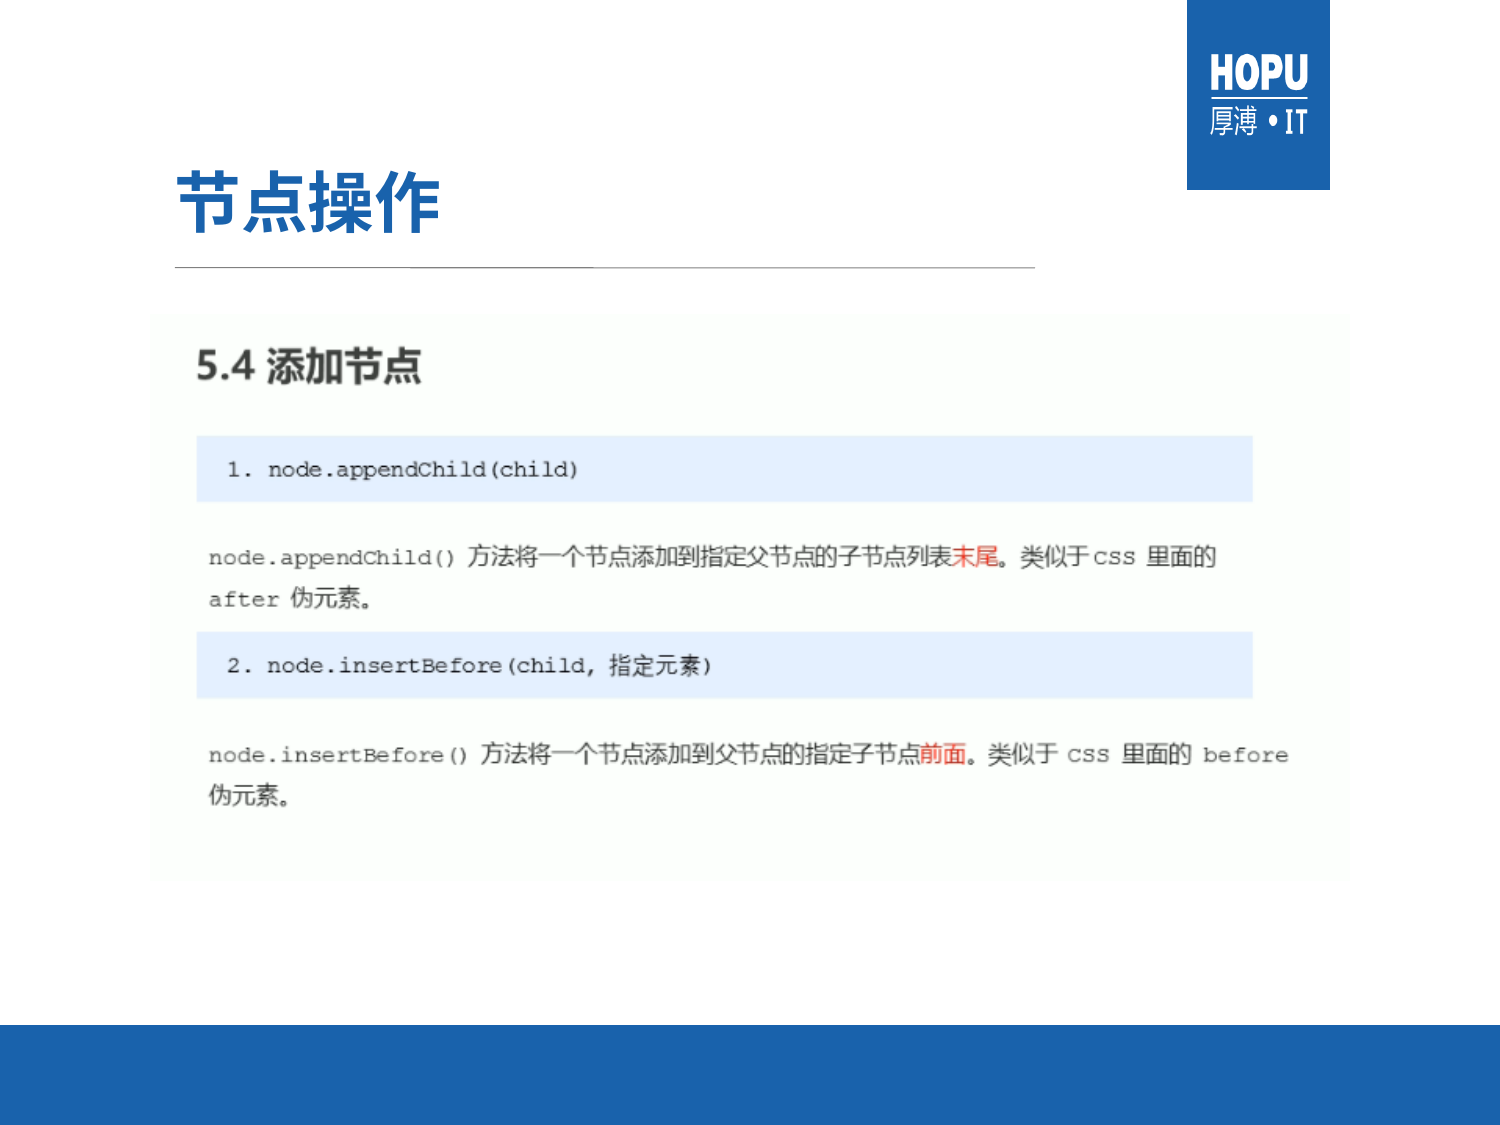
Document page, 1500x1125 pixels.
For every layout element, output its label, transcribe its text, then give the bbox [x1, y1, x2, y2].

picture [1187, 0, 1330, 62]
title 节点操作 [159, 62, 1341, 250]
picture [150, 314, 1350, 881]
